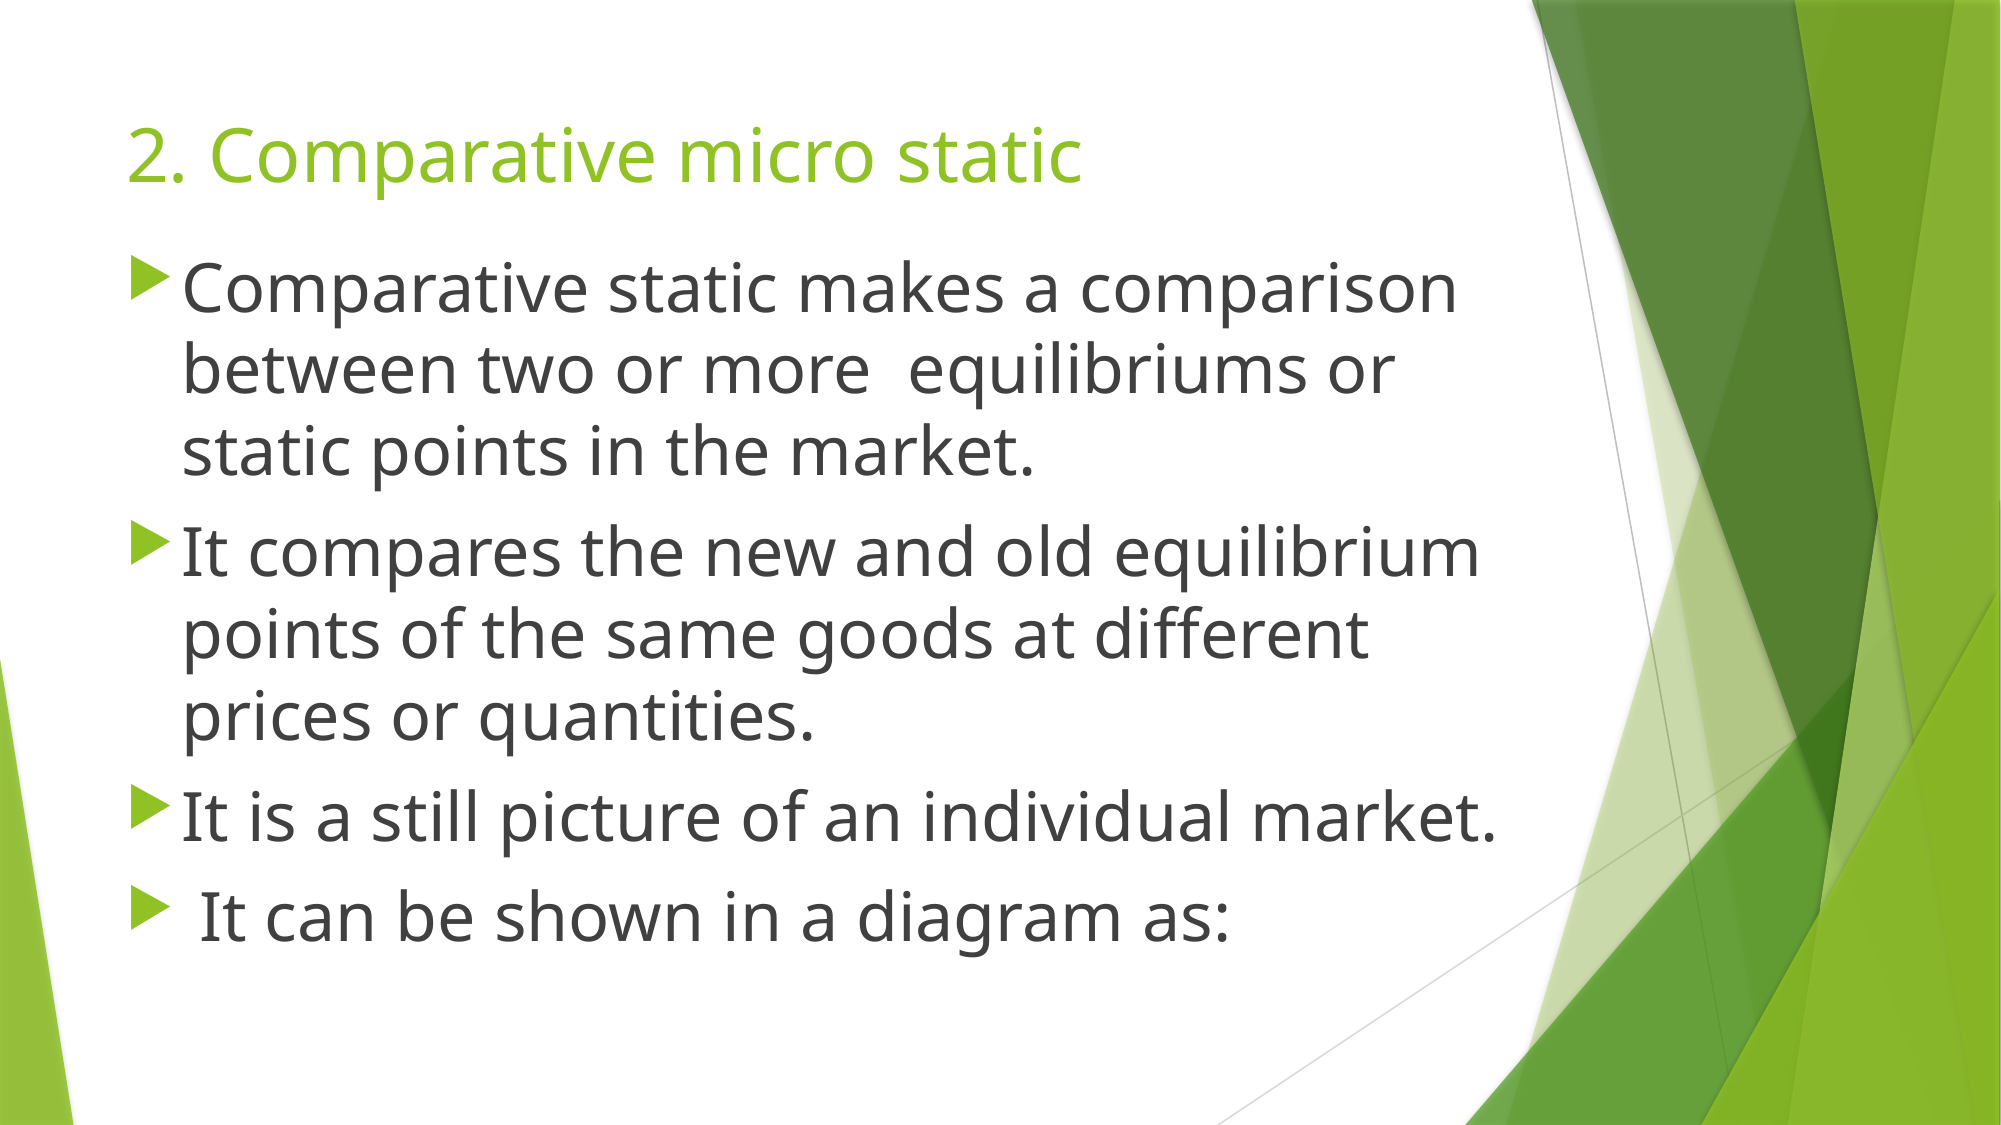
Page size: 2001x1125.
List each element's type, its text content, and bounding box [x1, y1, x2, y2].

list Comparative static makes a comparison between two or more equilibriums or static points in the market. It compares the new and old equilibrium points of the same goods at different prices or quantities. It is a still picture of an individual market. It can be shown in a diagram as: [111, 236, 1522, 991]
title 2. Comparative micro static [111, 99, 1522, 221]
